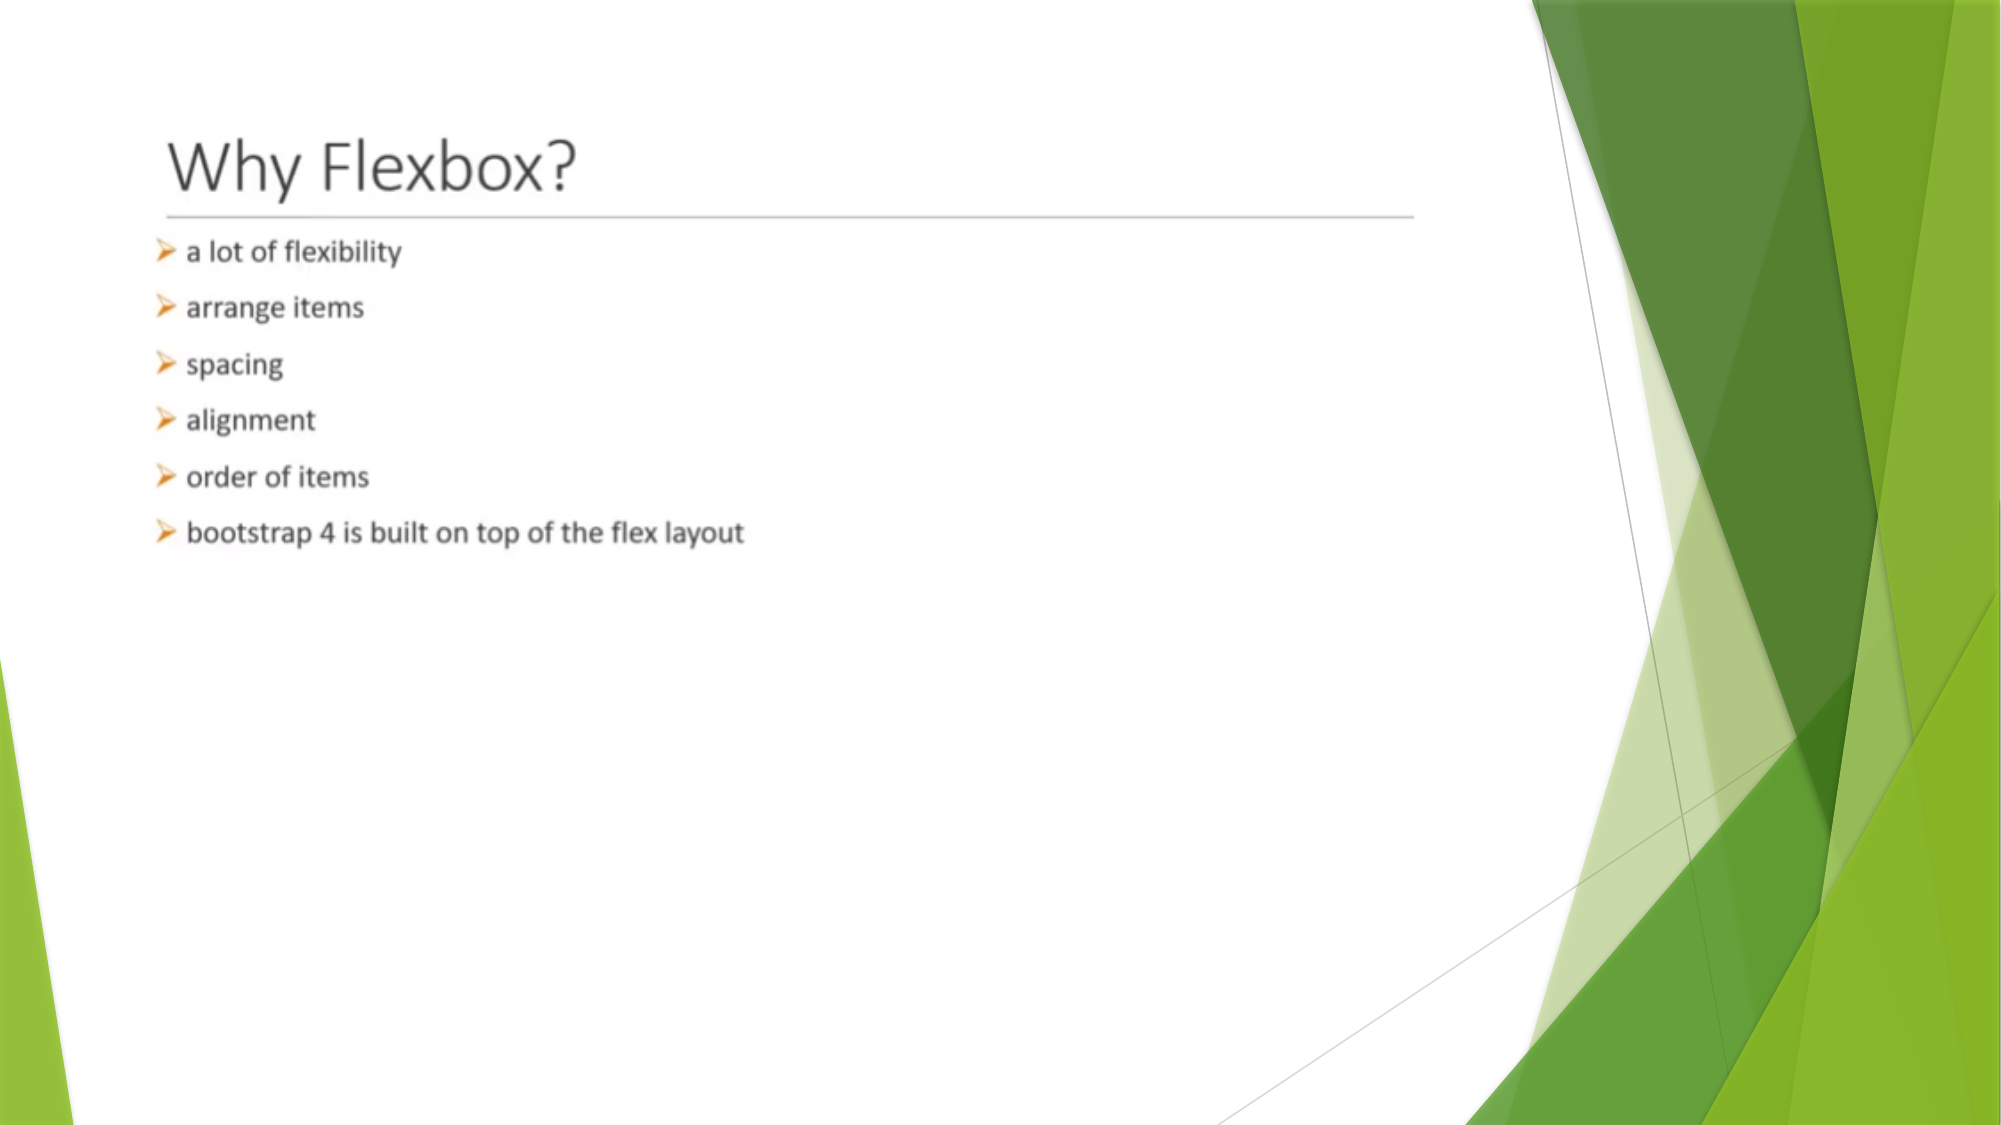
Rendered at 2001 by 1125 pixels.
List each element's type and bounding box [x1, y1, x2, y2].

list [64, 76, 1482, 716]
